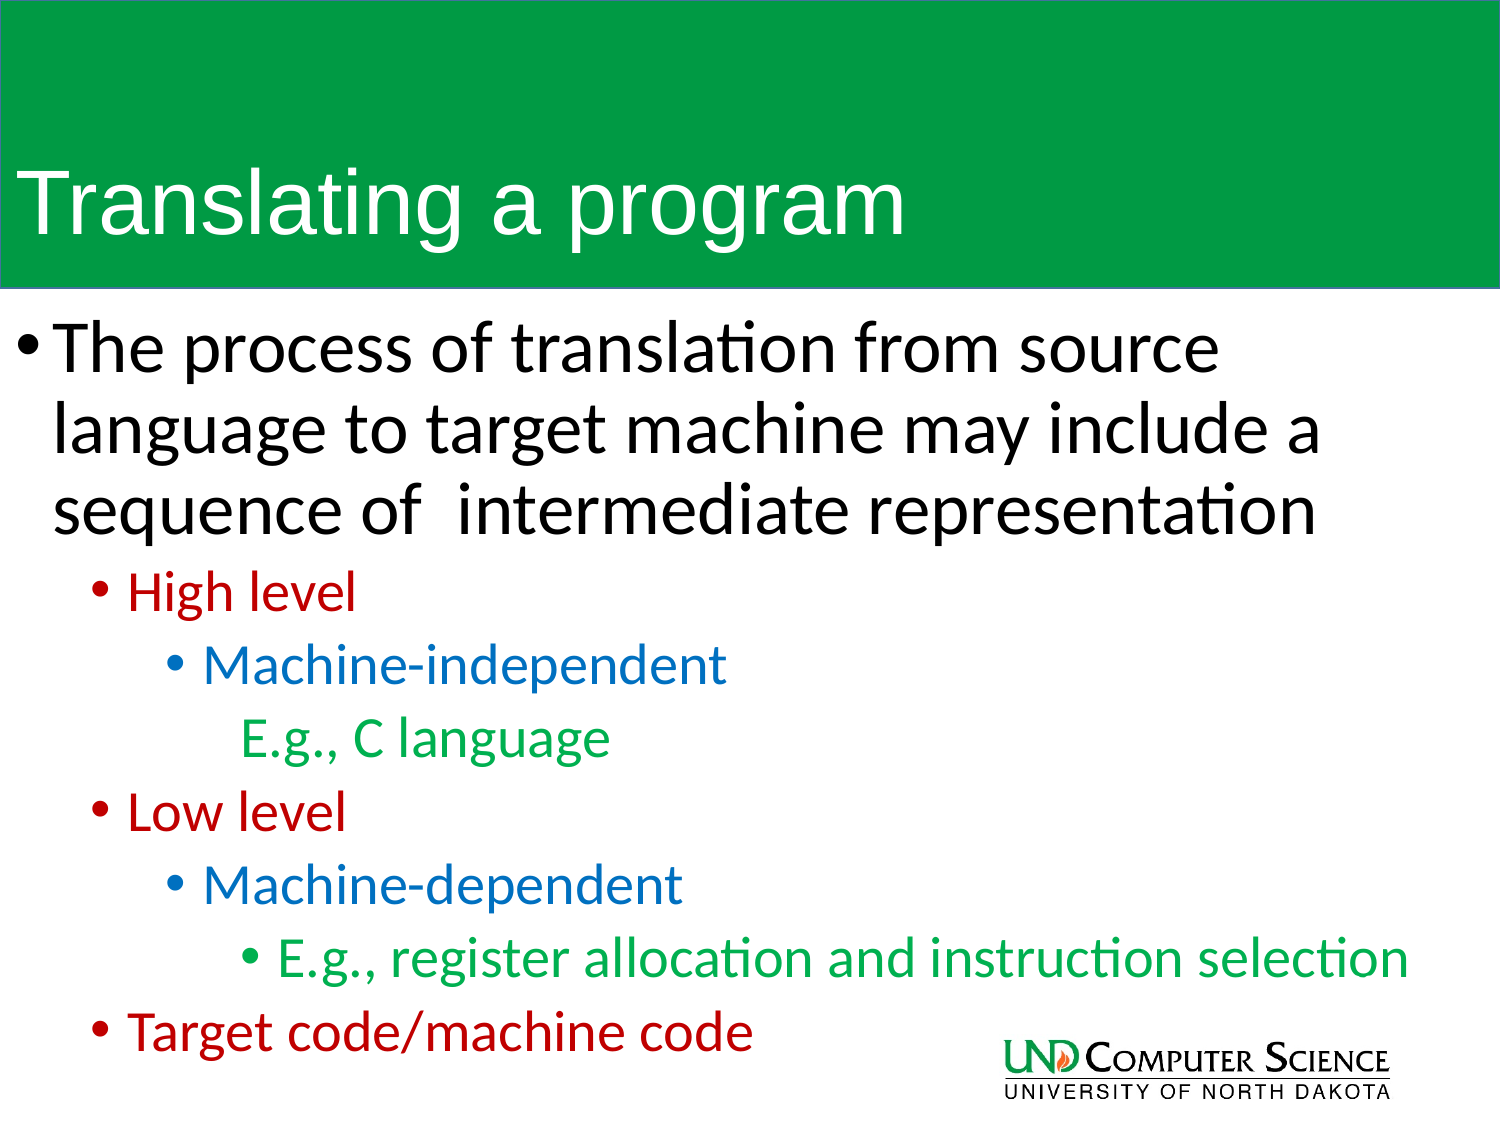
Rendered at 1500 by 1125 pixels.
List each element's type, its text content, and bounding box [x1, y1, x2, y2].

picture [999, 1077, 1397, 1104]
slide_number 60 [1333, 940, 1434, 1026]
list The process of translation from source language to target machine may include a sequence of intermediate representation High level Machine-independent E.g., C language Low level Machine-dependent E.g., register allocation and instruction selection Target code/machine code [0, 299, 1500, 1077]
title Translating a program [0, 131, 1397, 278]
